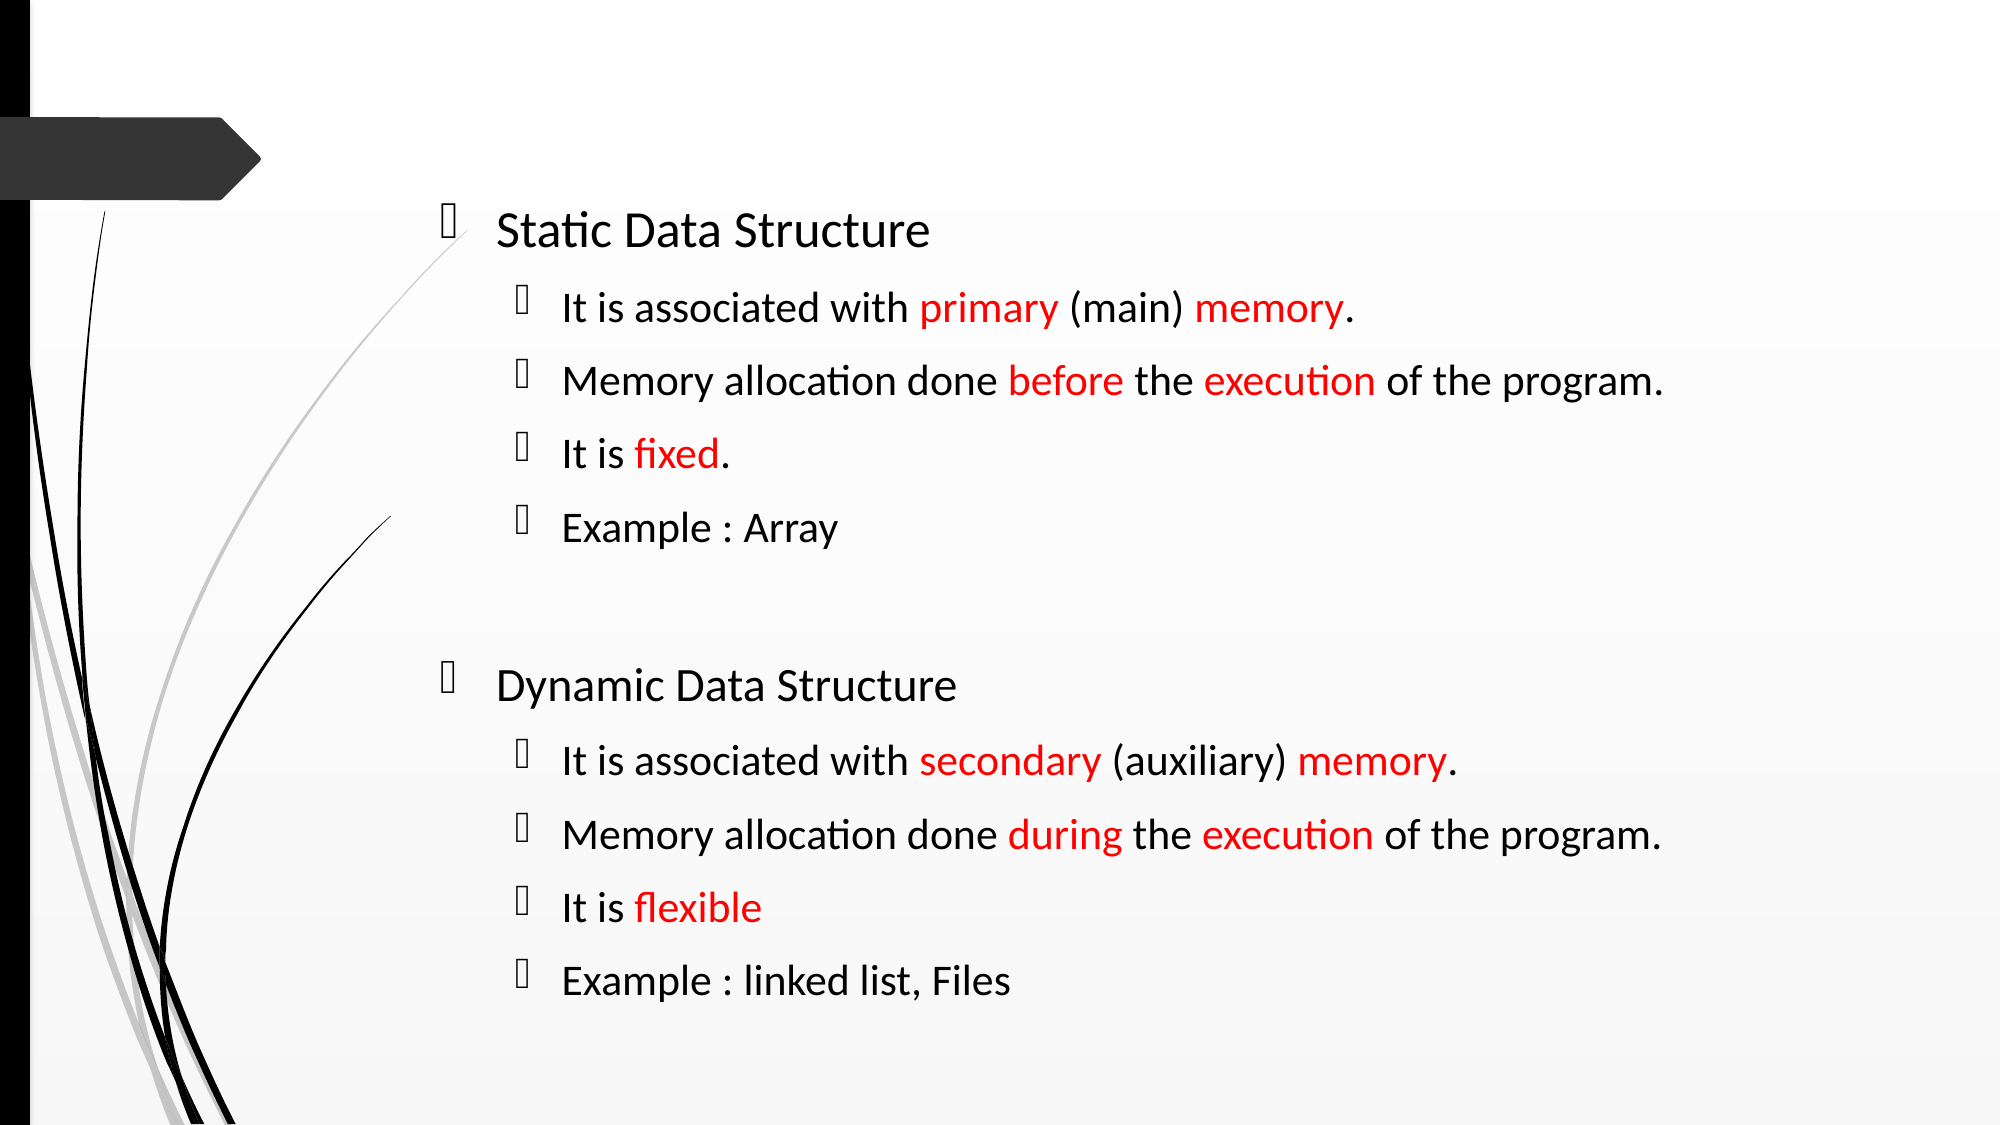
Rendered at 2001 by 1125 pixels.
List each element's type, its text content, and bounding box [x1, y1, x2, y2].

list Static Data Structure It is associated with primary (main) memory. Memory allocation done before the execution of the program. It is fixed. Example : Array Dynamic Data Structure It is associated with secondary (auxiliary) memory. Memory allocation done during the execution of the program. It is flexible Example : linked list, Files [424, 187, 1888, 1050]
